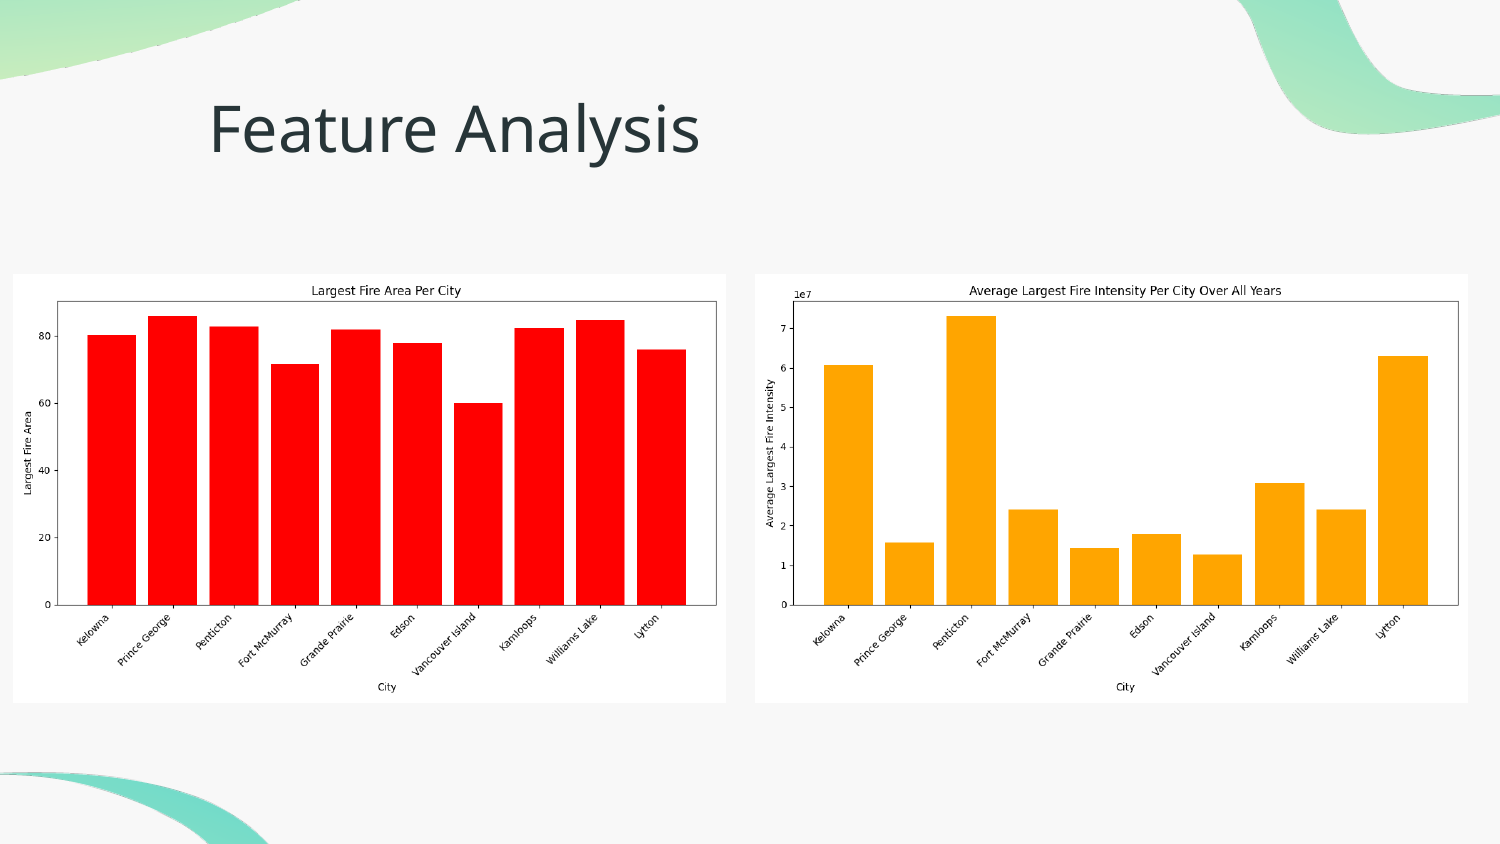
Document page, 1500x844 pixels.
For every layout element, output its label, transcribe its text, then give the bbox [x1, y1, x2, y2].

picture [0, 273, 726, 844]
picture [0, 0, 407, 107]
picture [755, 274, 1469, 703]
title Feature Analysis [118, 72, 1382, 167]
picture [1151, 0, 1500, 167]
